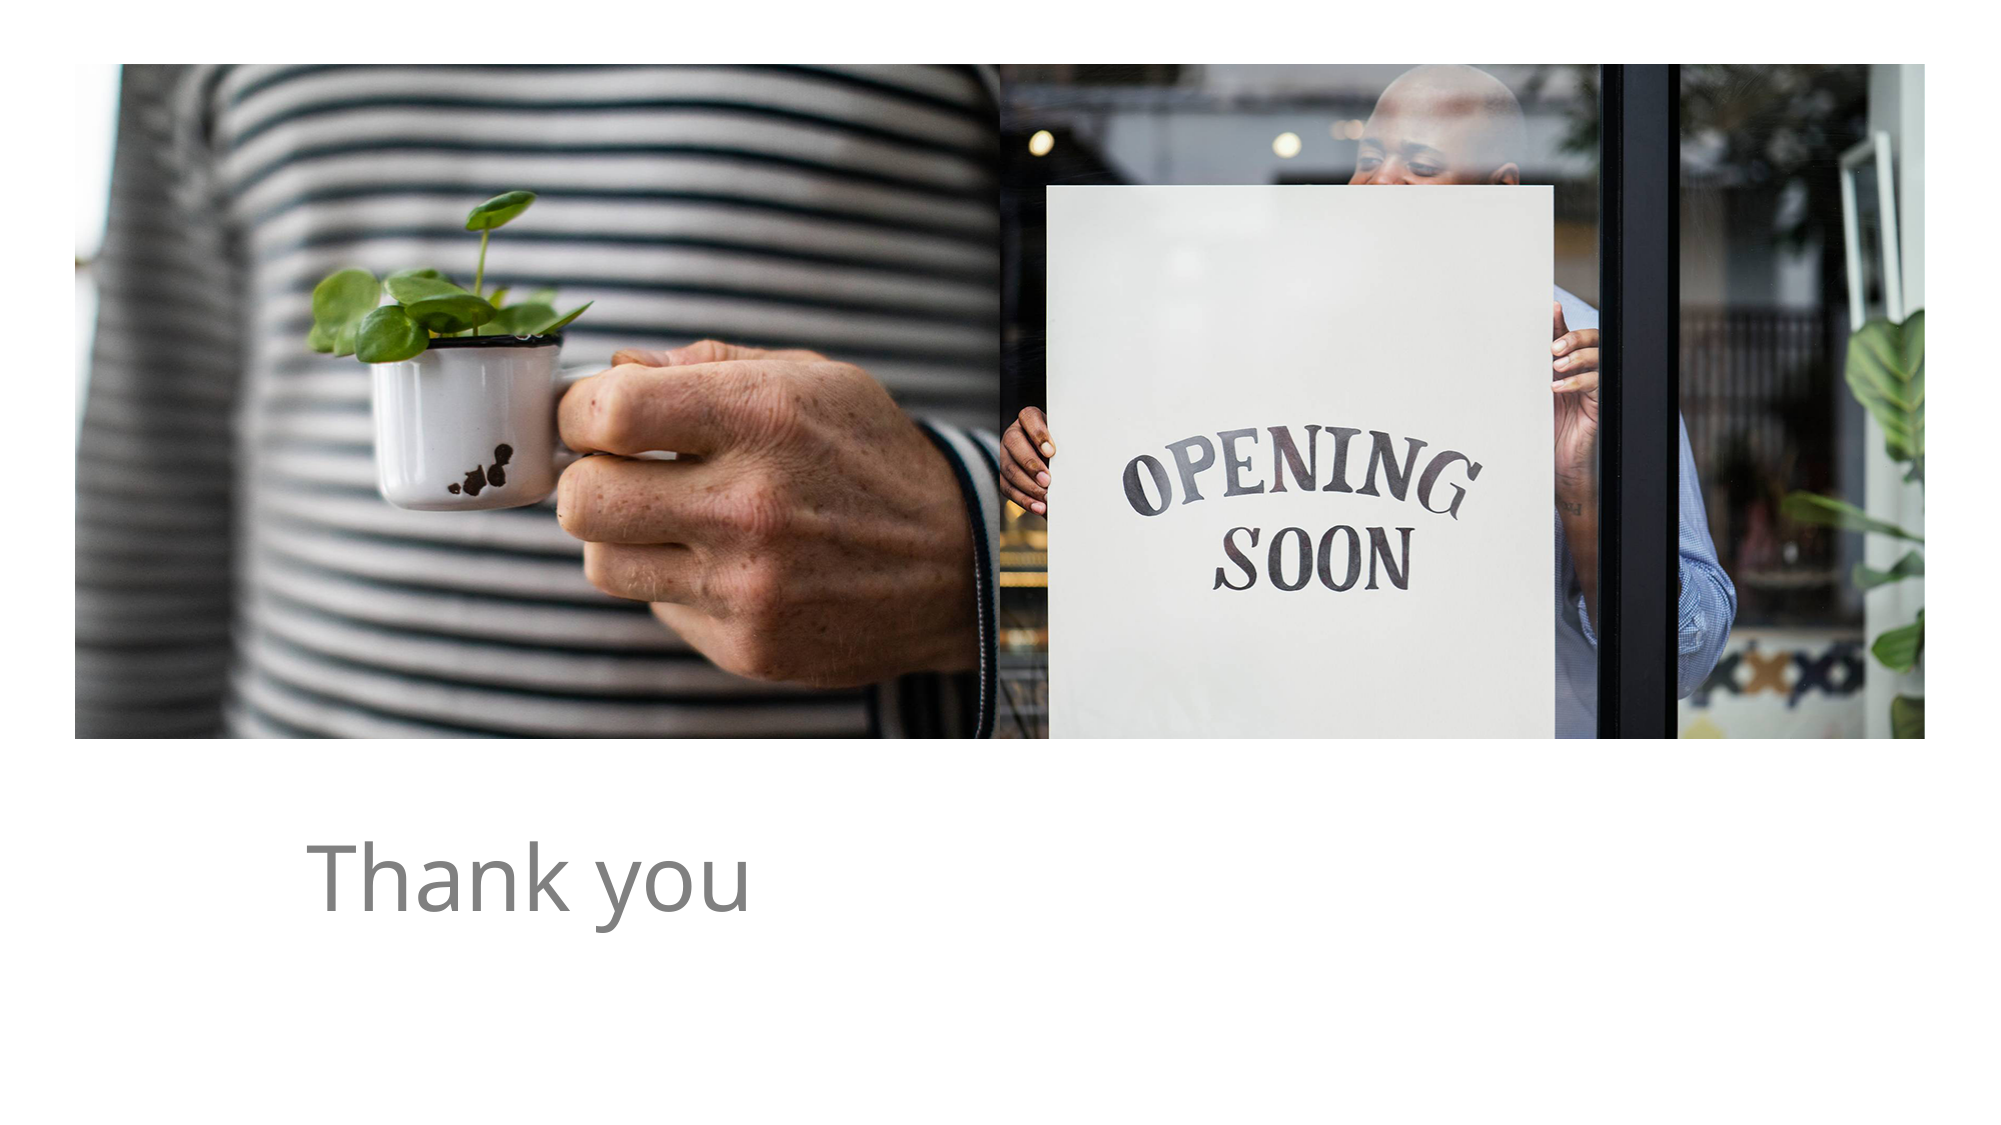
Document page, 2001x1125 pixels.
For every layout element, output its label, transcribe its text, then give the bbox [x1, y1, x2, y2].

picture [75, 63, 1925, 739]
title Thank you [117, 769, 943, 995]
